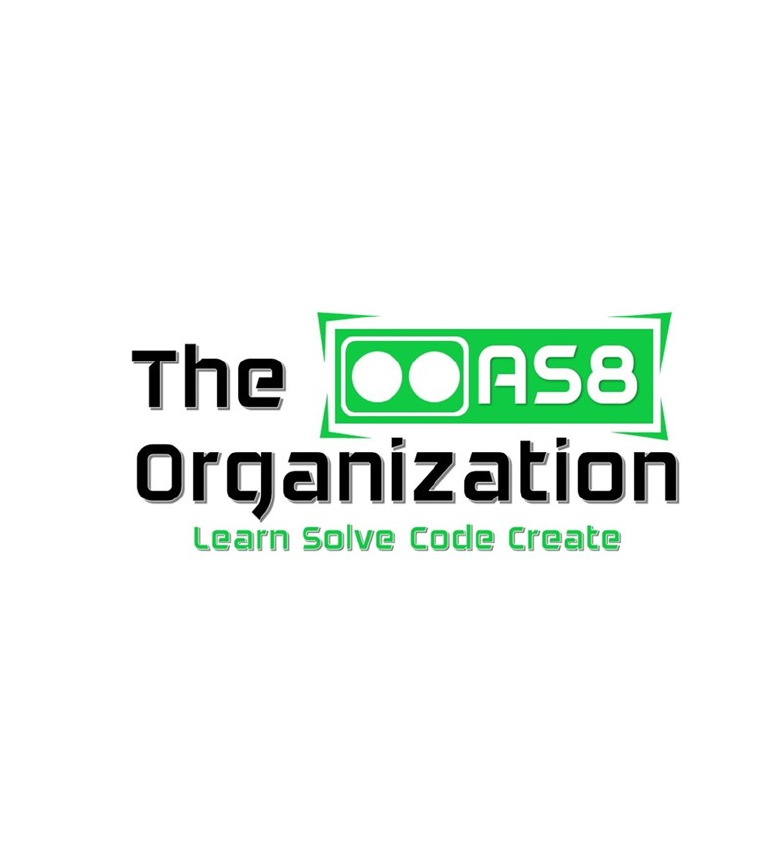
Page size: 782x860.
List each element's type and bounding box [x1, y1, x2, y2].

picture [0, 136, 782, 723]
